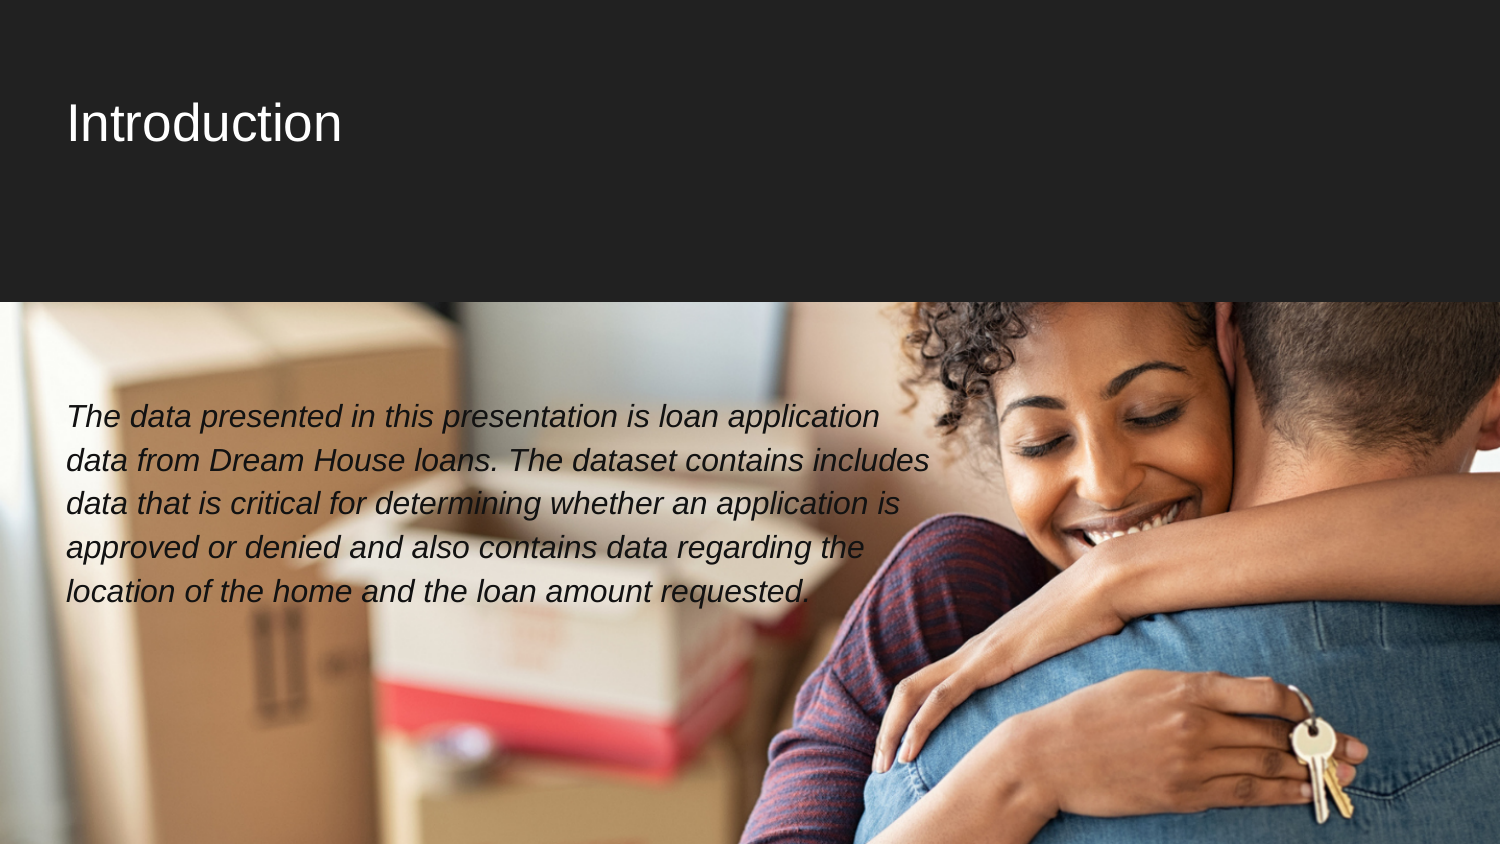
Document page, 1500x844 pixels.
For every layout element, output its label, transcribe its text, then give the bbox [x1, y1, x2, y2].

title Introduction [51, 72, 1449, 167]
picture [0, 302, 1500, 844]
